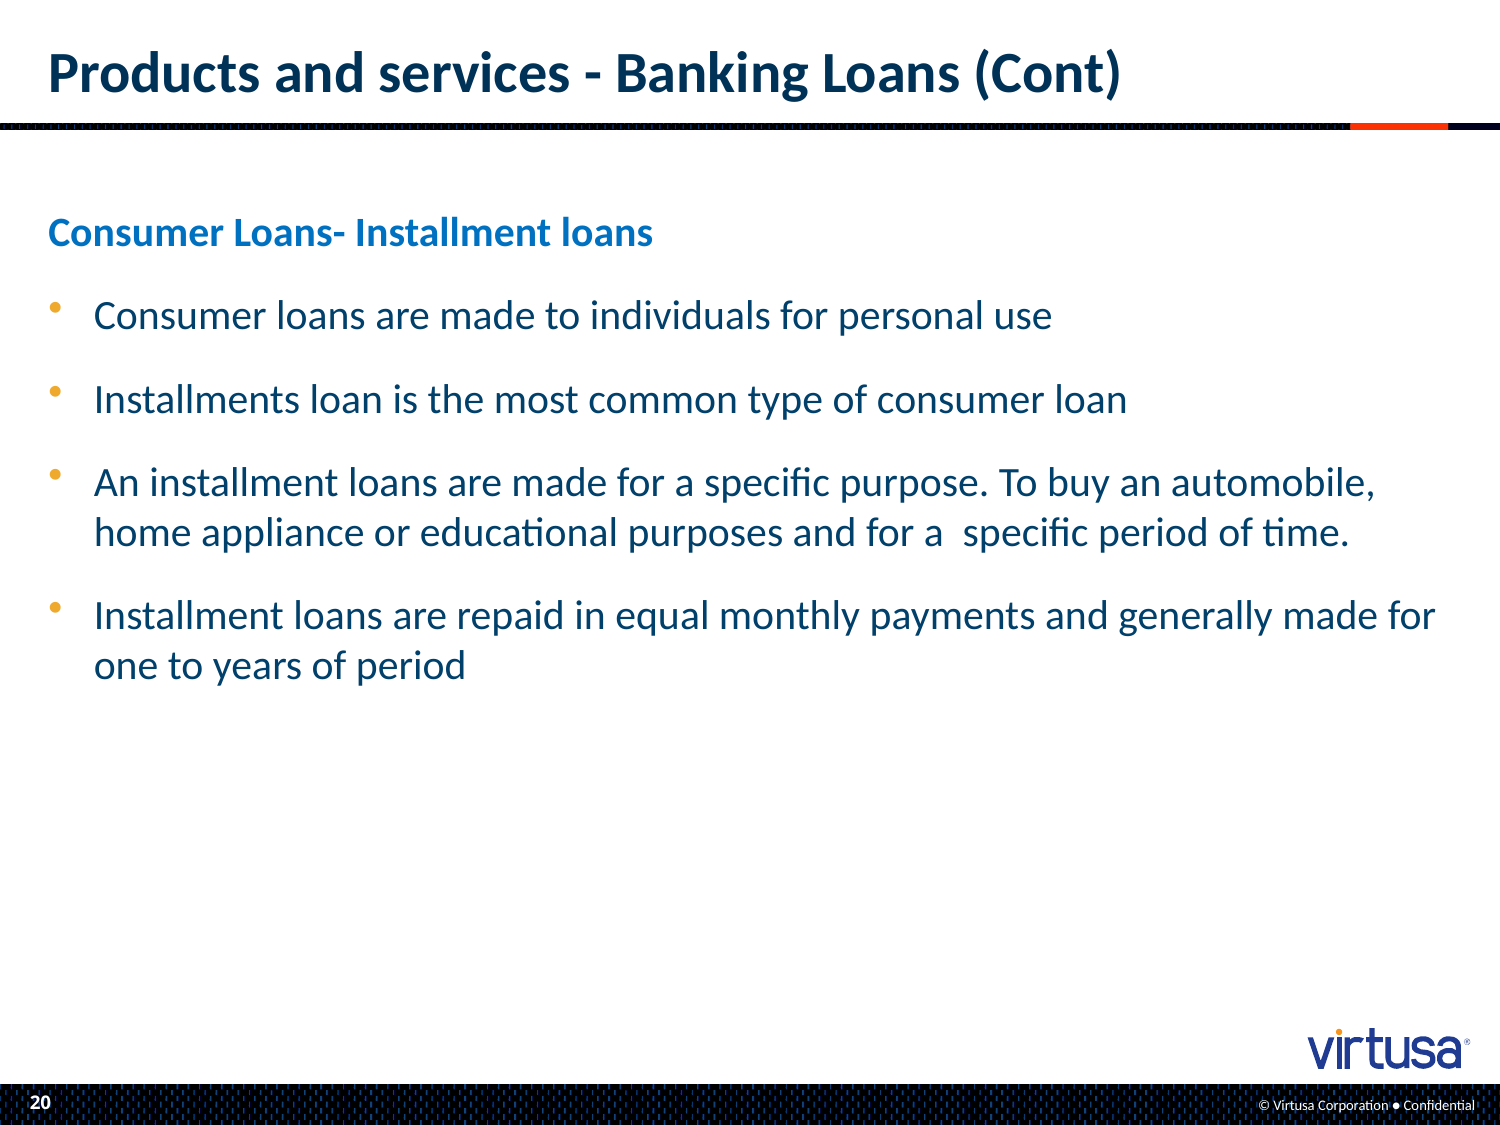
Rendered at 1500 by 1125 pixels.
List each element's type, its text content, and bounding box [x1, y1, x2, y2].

picture [0, 123, 1500, 130]
list Consumer Loans- Installment loans Consumer loans are made to individuals for personal use Installments loan is the most common type of consumer loan An installment loans are made for a specific purpose. To buy an automobile, home appliance or educational purposes and for a specific period of time. Installment loans are repaid in equal monthly payments and generally made for one to years of period [48, 204, 1454, 669]
title Products and services - Banking Loans (Cont) [48, 16, 1454, 105]
picture [0, 1084, 1500, 1125]
